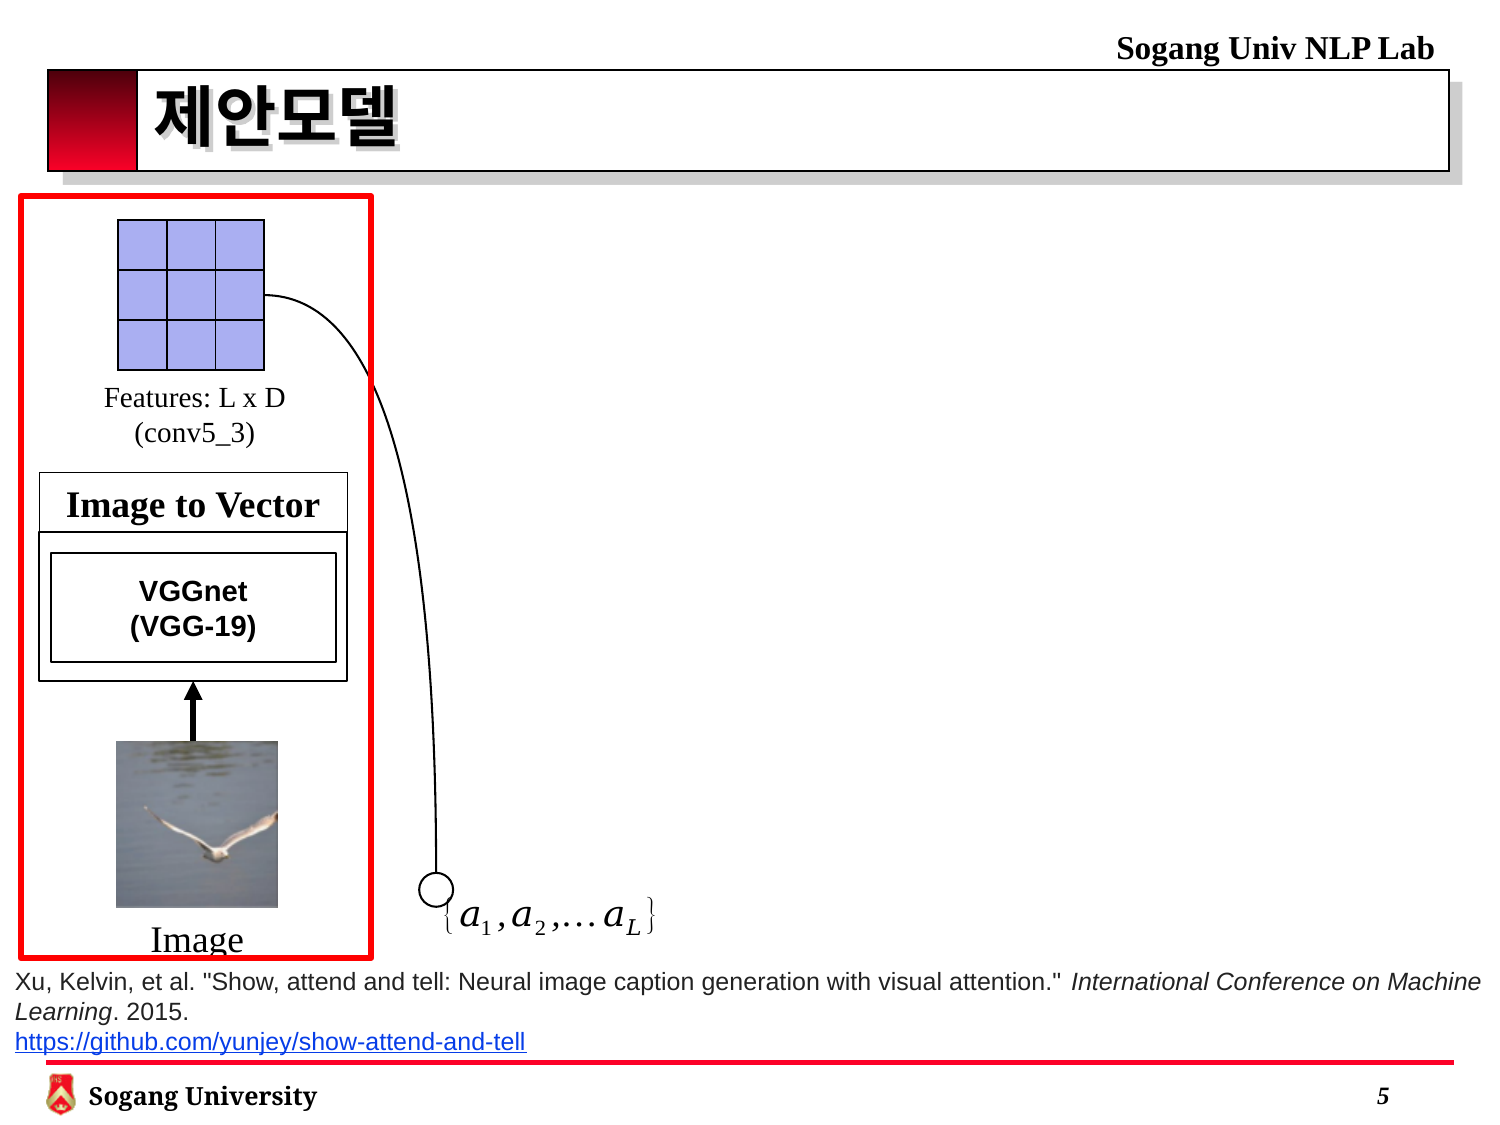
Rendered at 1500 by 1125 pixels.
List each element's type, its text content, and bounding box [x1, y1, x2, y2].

title 제안모델 [138, 65, 1455, 179]
text_box Xu, Kelvin, et al. "Show, attend and tell: Neural image caption generation with visual attention." International Conference on Machine Learning. 2015. https://github.com/yunjey/show-attend-and-tell [0, 958, 1500, 1063]
picture [116, 741, 279, 908]
picture [44, 1068, 80, 1119]
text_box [263, 294, 437, 874]
text_box [419, 873, 454, 907]
text_box [20, 196, 372, 958]
slide_number 5 [1287, 1070, 1405, 1119]
